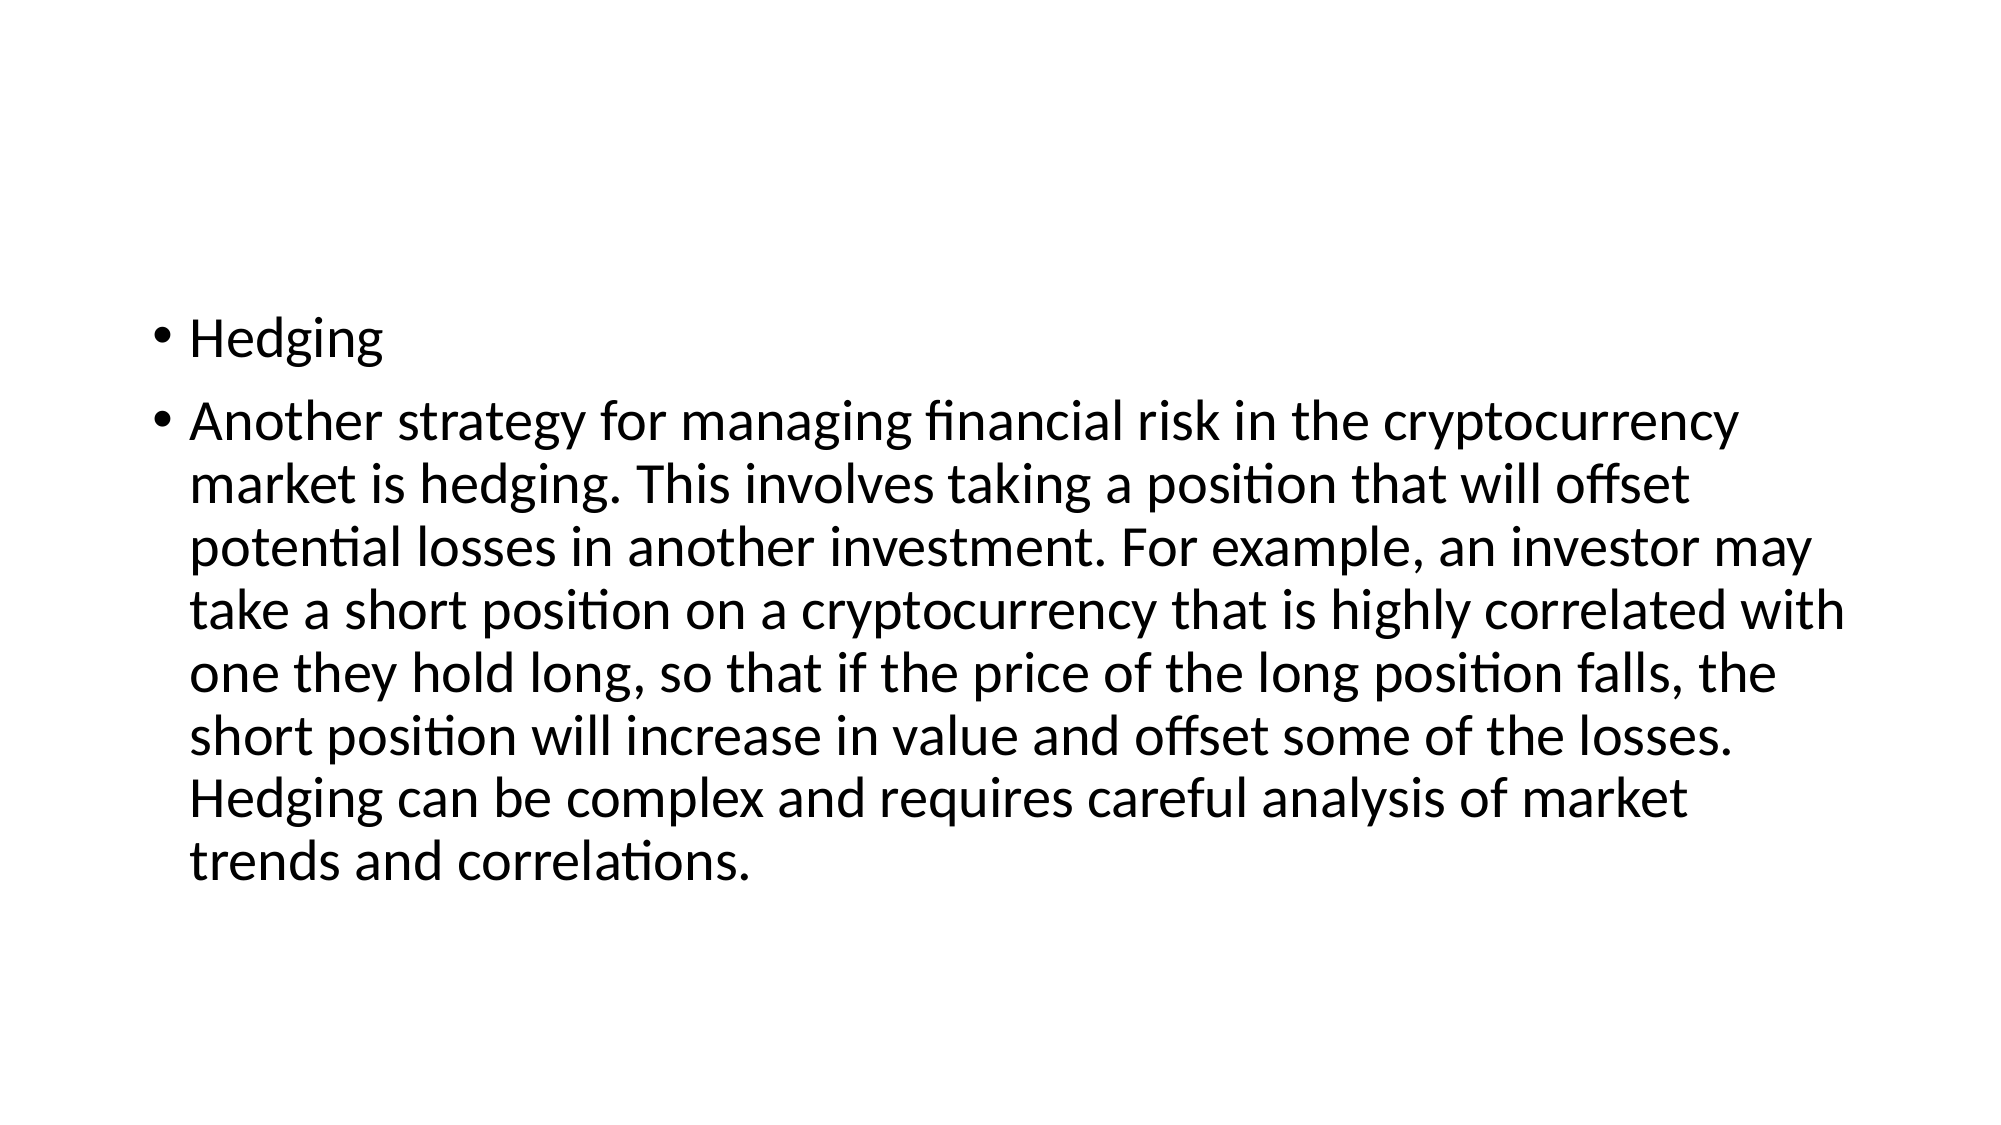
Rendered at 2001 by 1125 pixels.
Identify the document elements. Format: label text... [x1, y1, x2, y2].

list Hedging Another strategy for managing financial risk in the cryptocurrency market is hedging. This involves taking a position that will offset potential losses in another investment. For example, an investor may take a short position on a cryptocurrency that is highly correlated with one they hold long, so that if the price of the long position falls, the short position will increase in value and offset some of the losses. Hedging can be complex and requires careful analysis of market trends and correlations. [137, 299, 1863, 1014]
